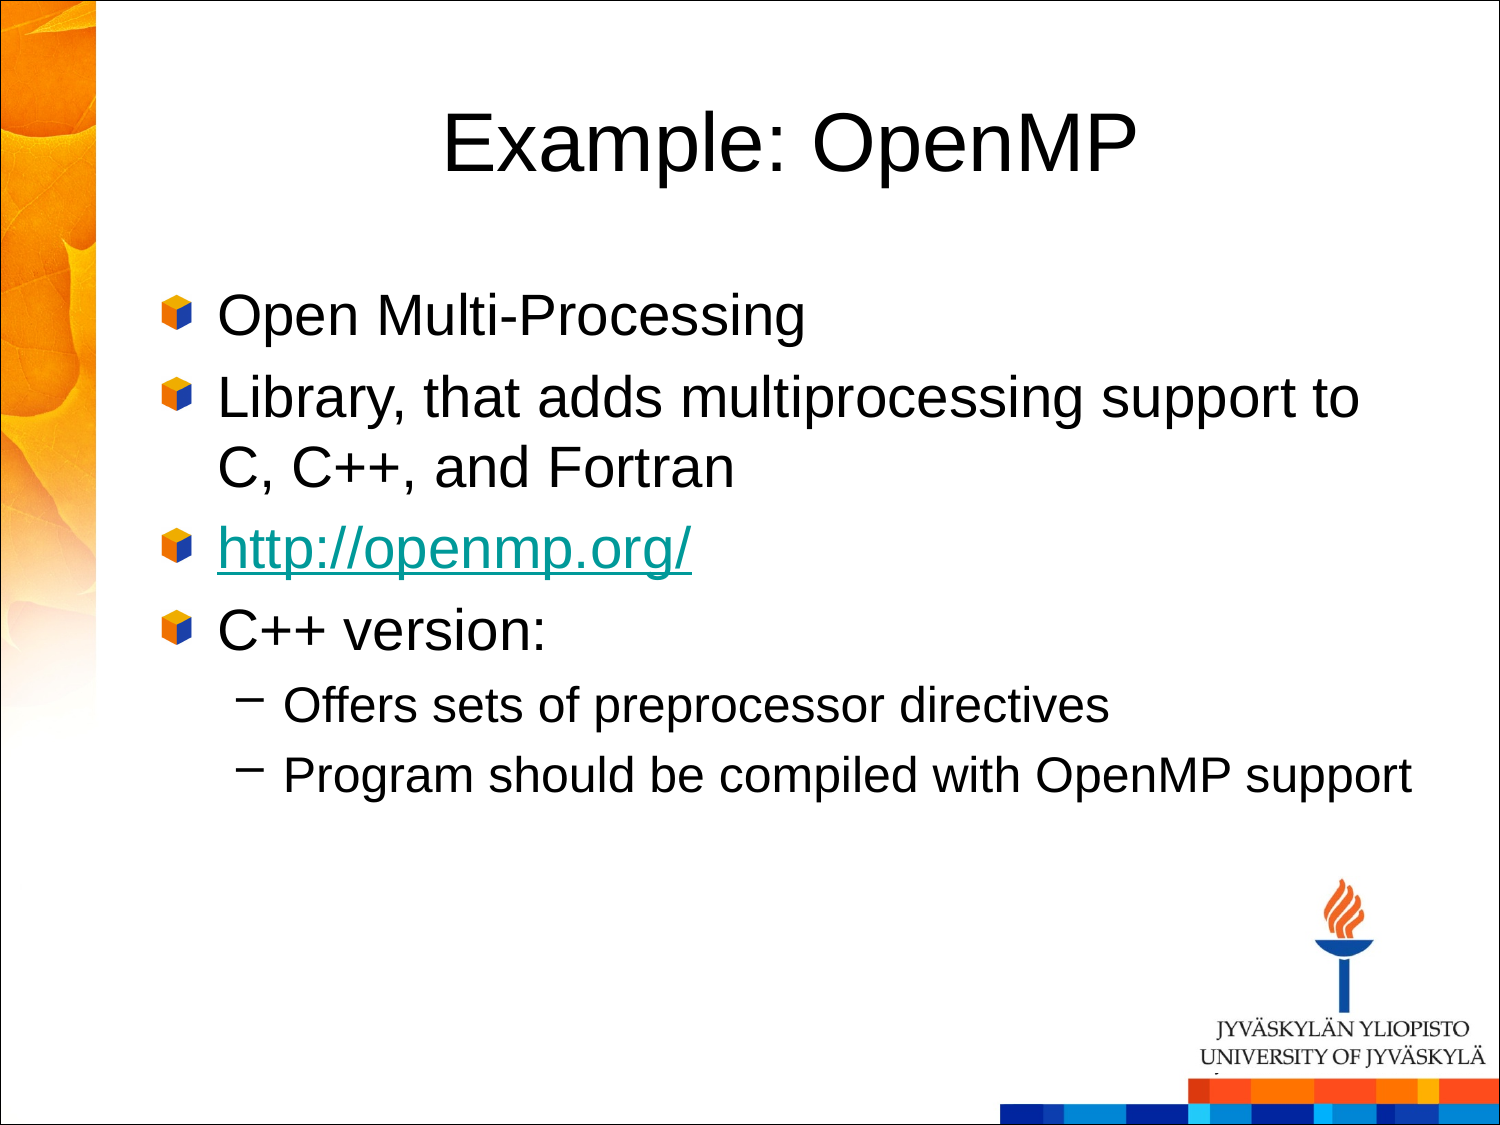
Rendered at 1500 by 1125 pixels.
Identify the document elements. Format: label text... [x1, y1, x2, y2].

list Open Multi-Processing Library, that adds multiprocessing support to C, C++, and Fortran http://openmp.org/ C++ version: Offers sets of preprocessor directives Program should be compiled with OpenMP support [145, 269, 1436, 953]
title Example: OpenMP [145, 44, 1436, 232]
picture [1, 1, 1499, 1124]
